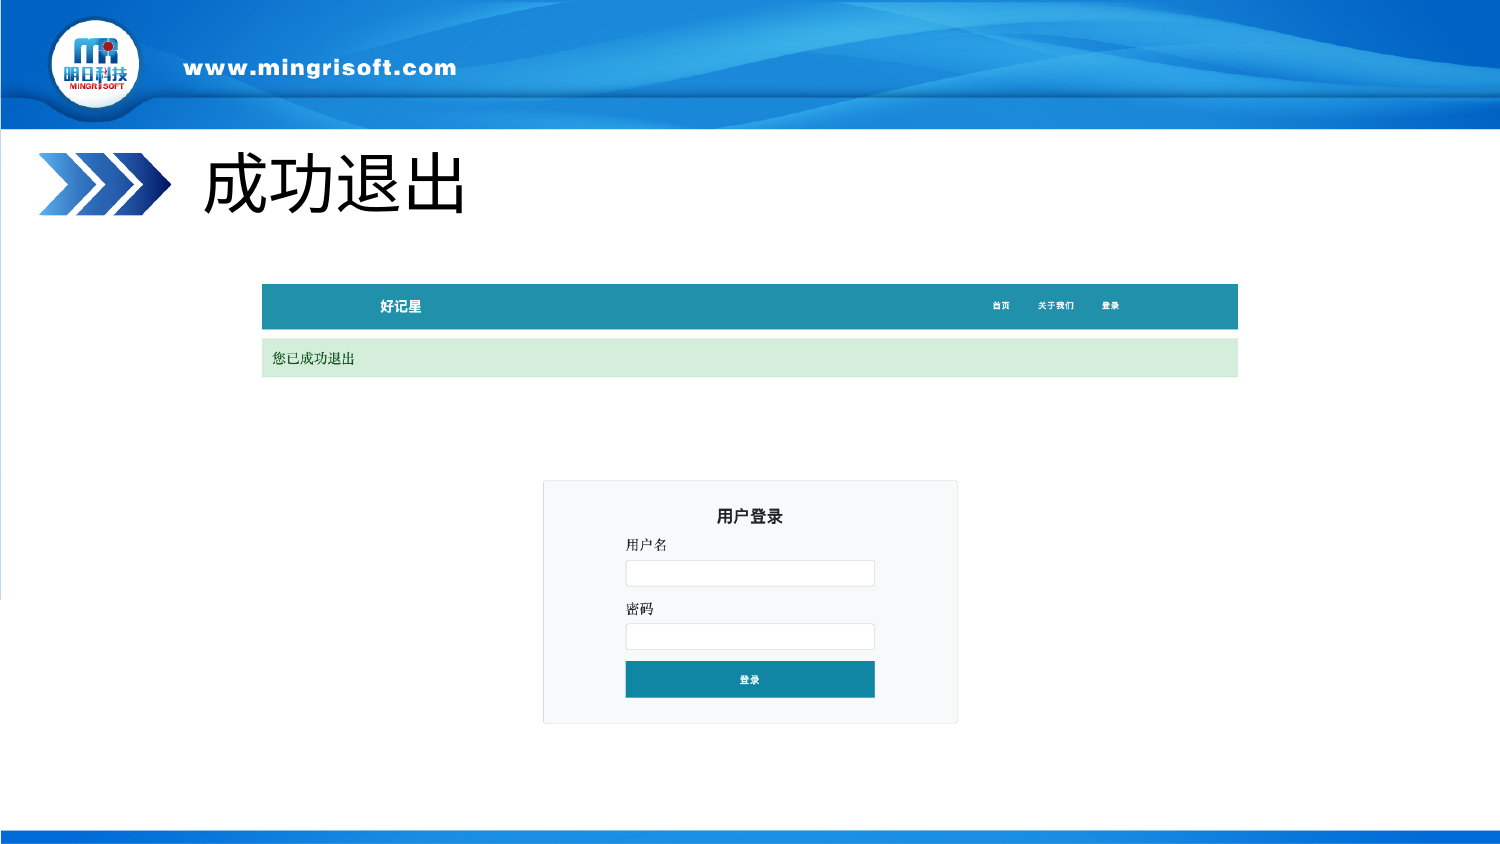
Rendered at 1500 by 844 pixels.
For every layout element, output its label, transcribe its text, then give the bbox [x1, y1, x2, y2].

text_box 成功退出 [187, 134, 1100, 235]
picture [0, 0, 1500, 844]
